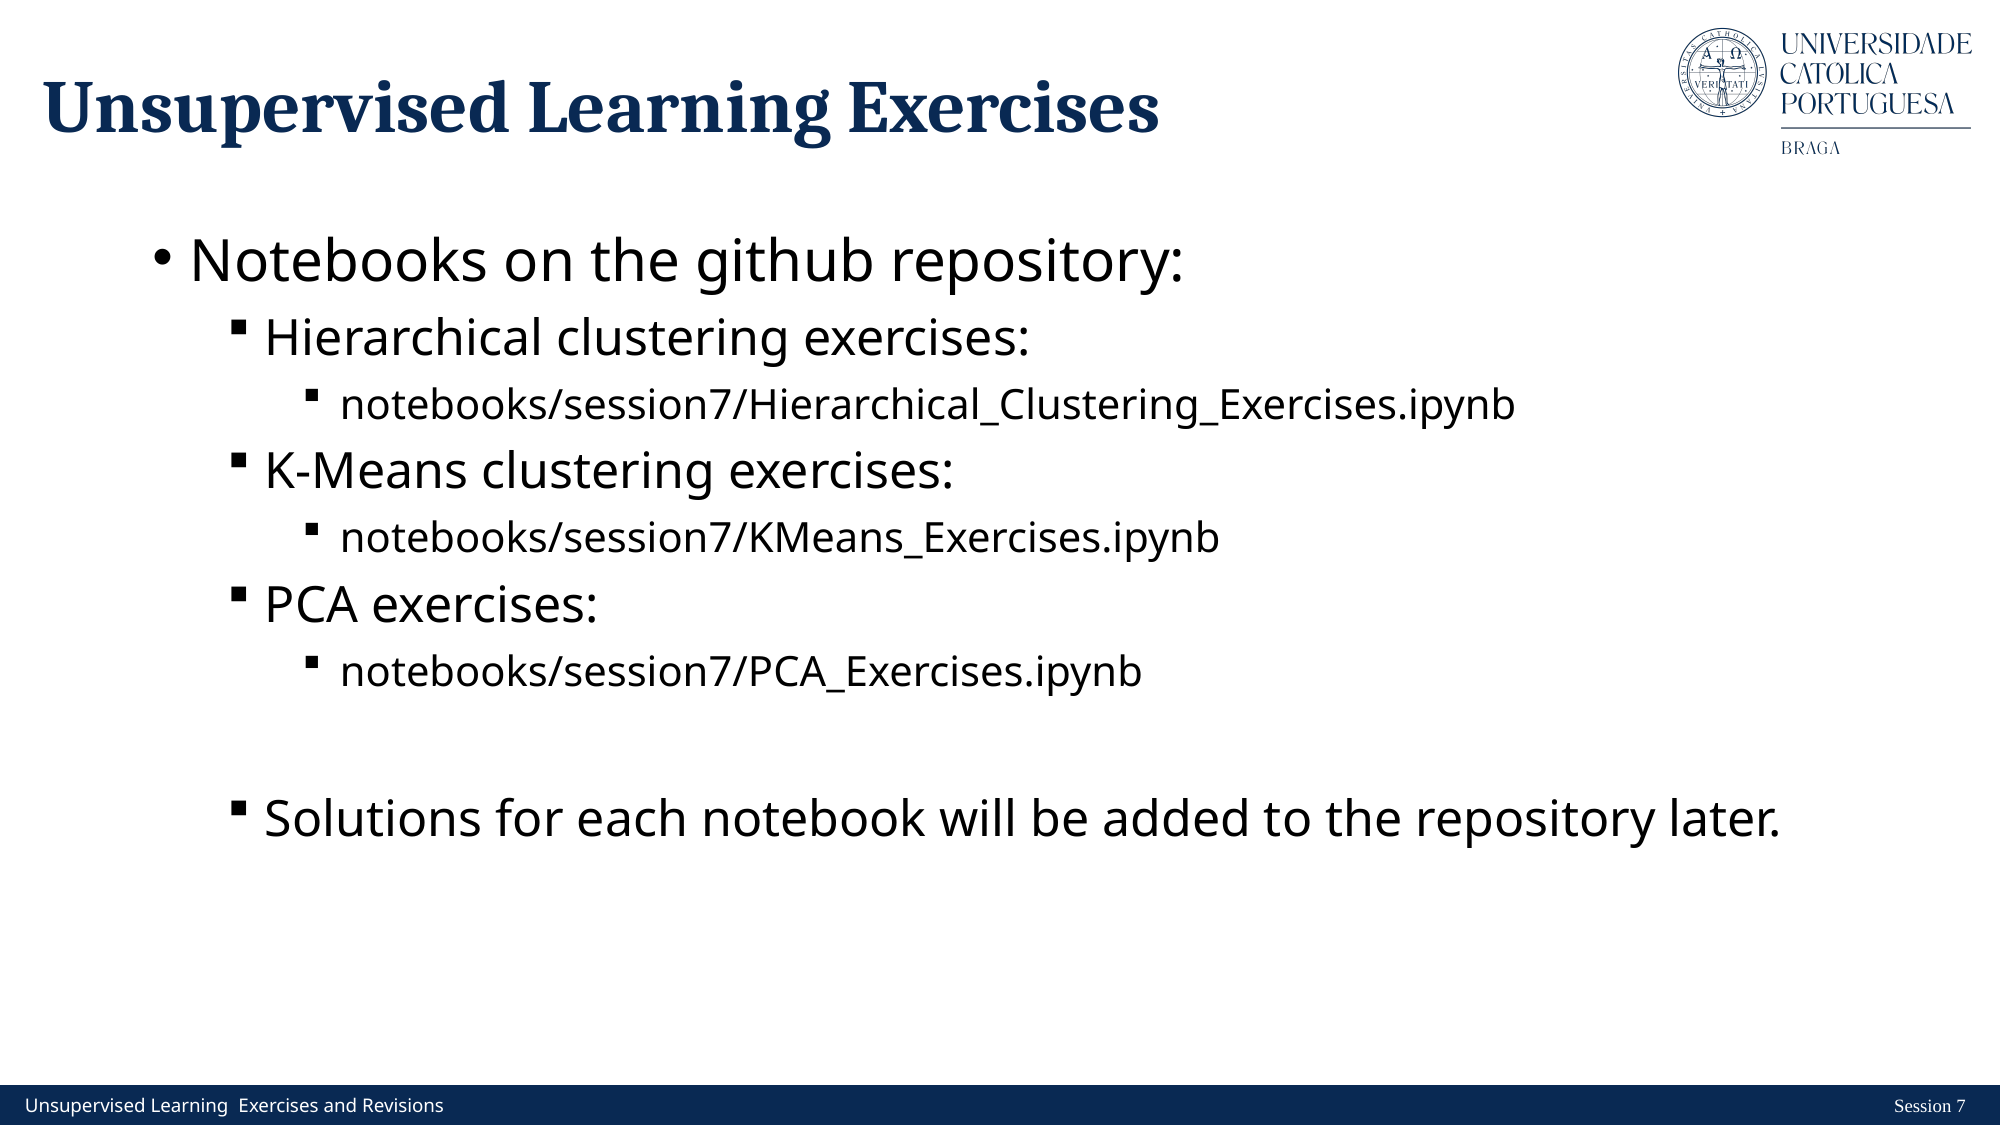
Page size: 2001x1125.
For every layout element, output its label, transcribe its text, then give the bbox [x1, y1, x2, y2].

text_box Session 7 [865, 1086, 1981, 1125]
picture [1672, 18, 1982, 163]
title Unsupervised Learning Exercises [27, 0, 1753, 218]
list Notebooks on the github repository: Hierarchical clustering exercises: notebooks/session7/Hierarchical_Clustering_Exercises.ipynb K-Means clustering exercises: notebooks/session7/KMeans_Exercises.ipynb PCA exercises: notebooks/session7/PCA_Exercises.ipynb Solutions for each notebook will be added to the repository later. [137, 217, 1898, 1053]
text_box Unsupervised Learning Exercises and Revisions [9, 1086, 865, 1125]
text_box [0, 1085, 2000, 1125]
